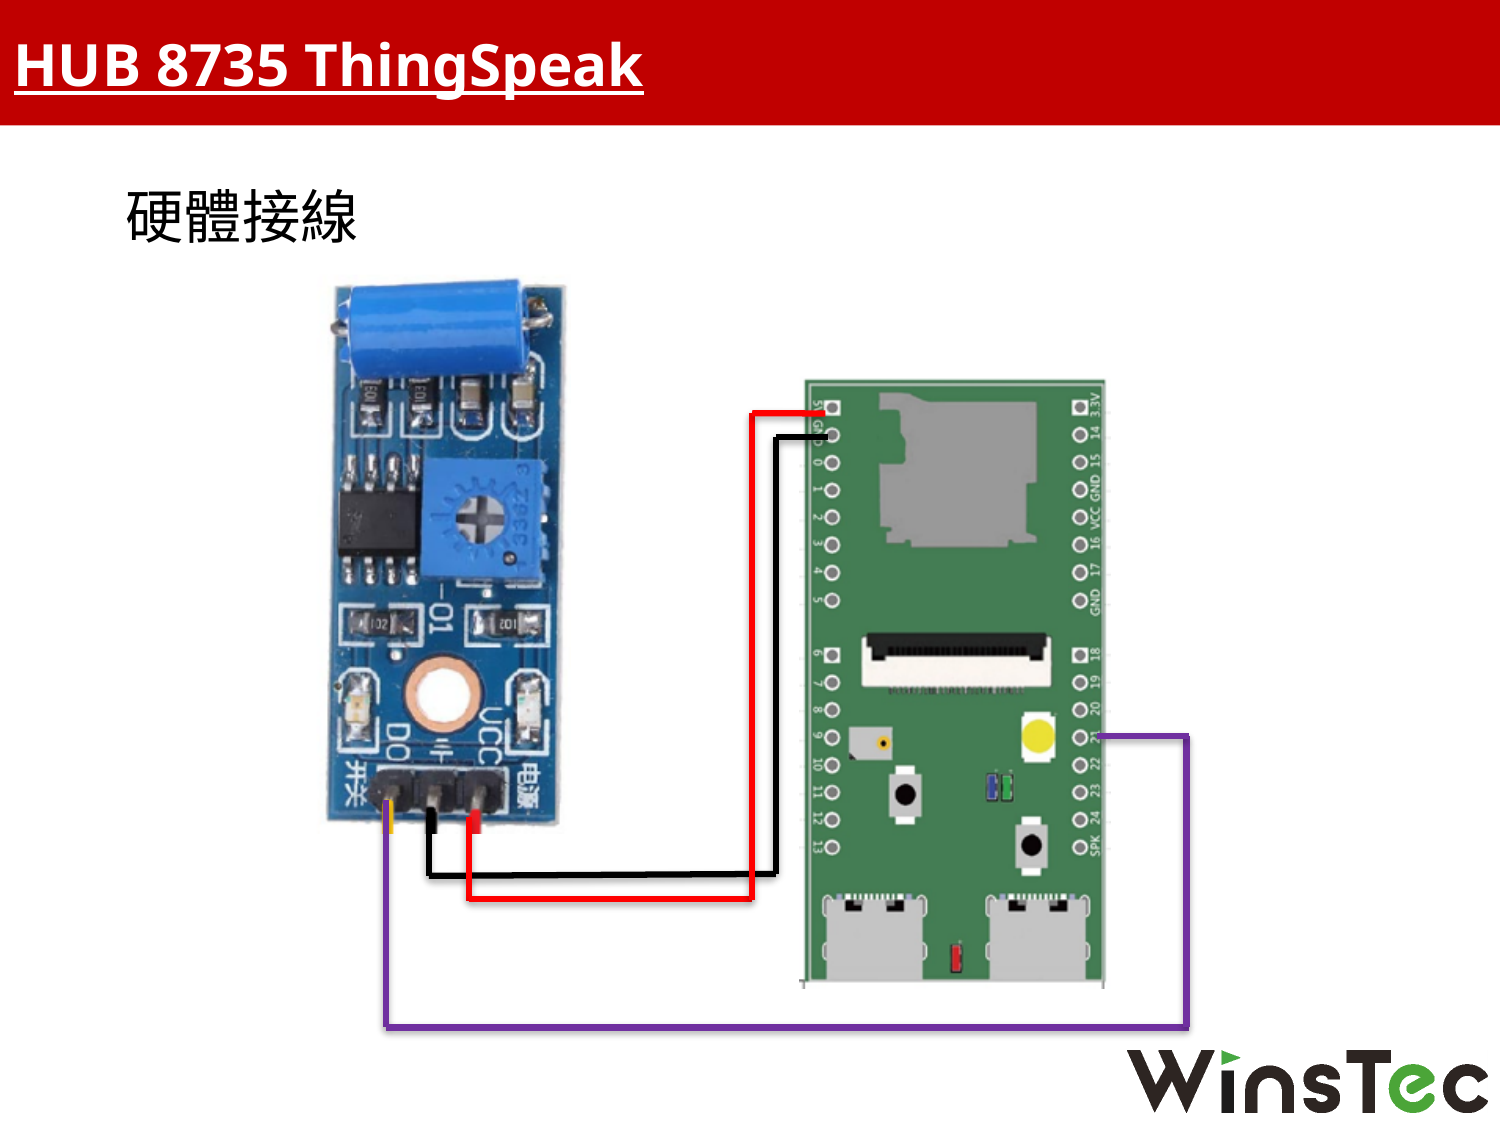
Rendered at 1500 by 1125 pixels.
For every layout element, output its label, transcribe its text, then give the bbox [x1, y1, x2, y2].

picture [1127, 1049, 1489, 1113]
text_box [311, 258, 1190, 1028]
text_box 硬體接線 [107, 172, 377, 258]
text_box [0, 0, 1500, 126]
